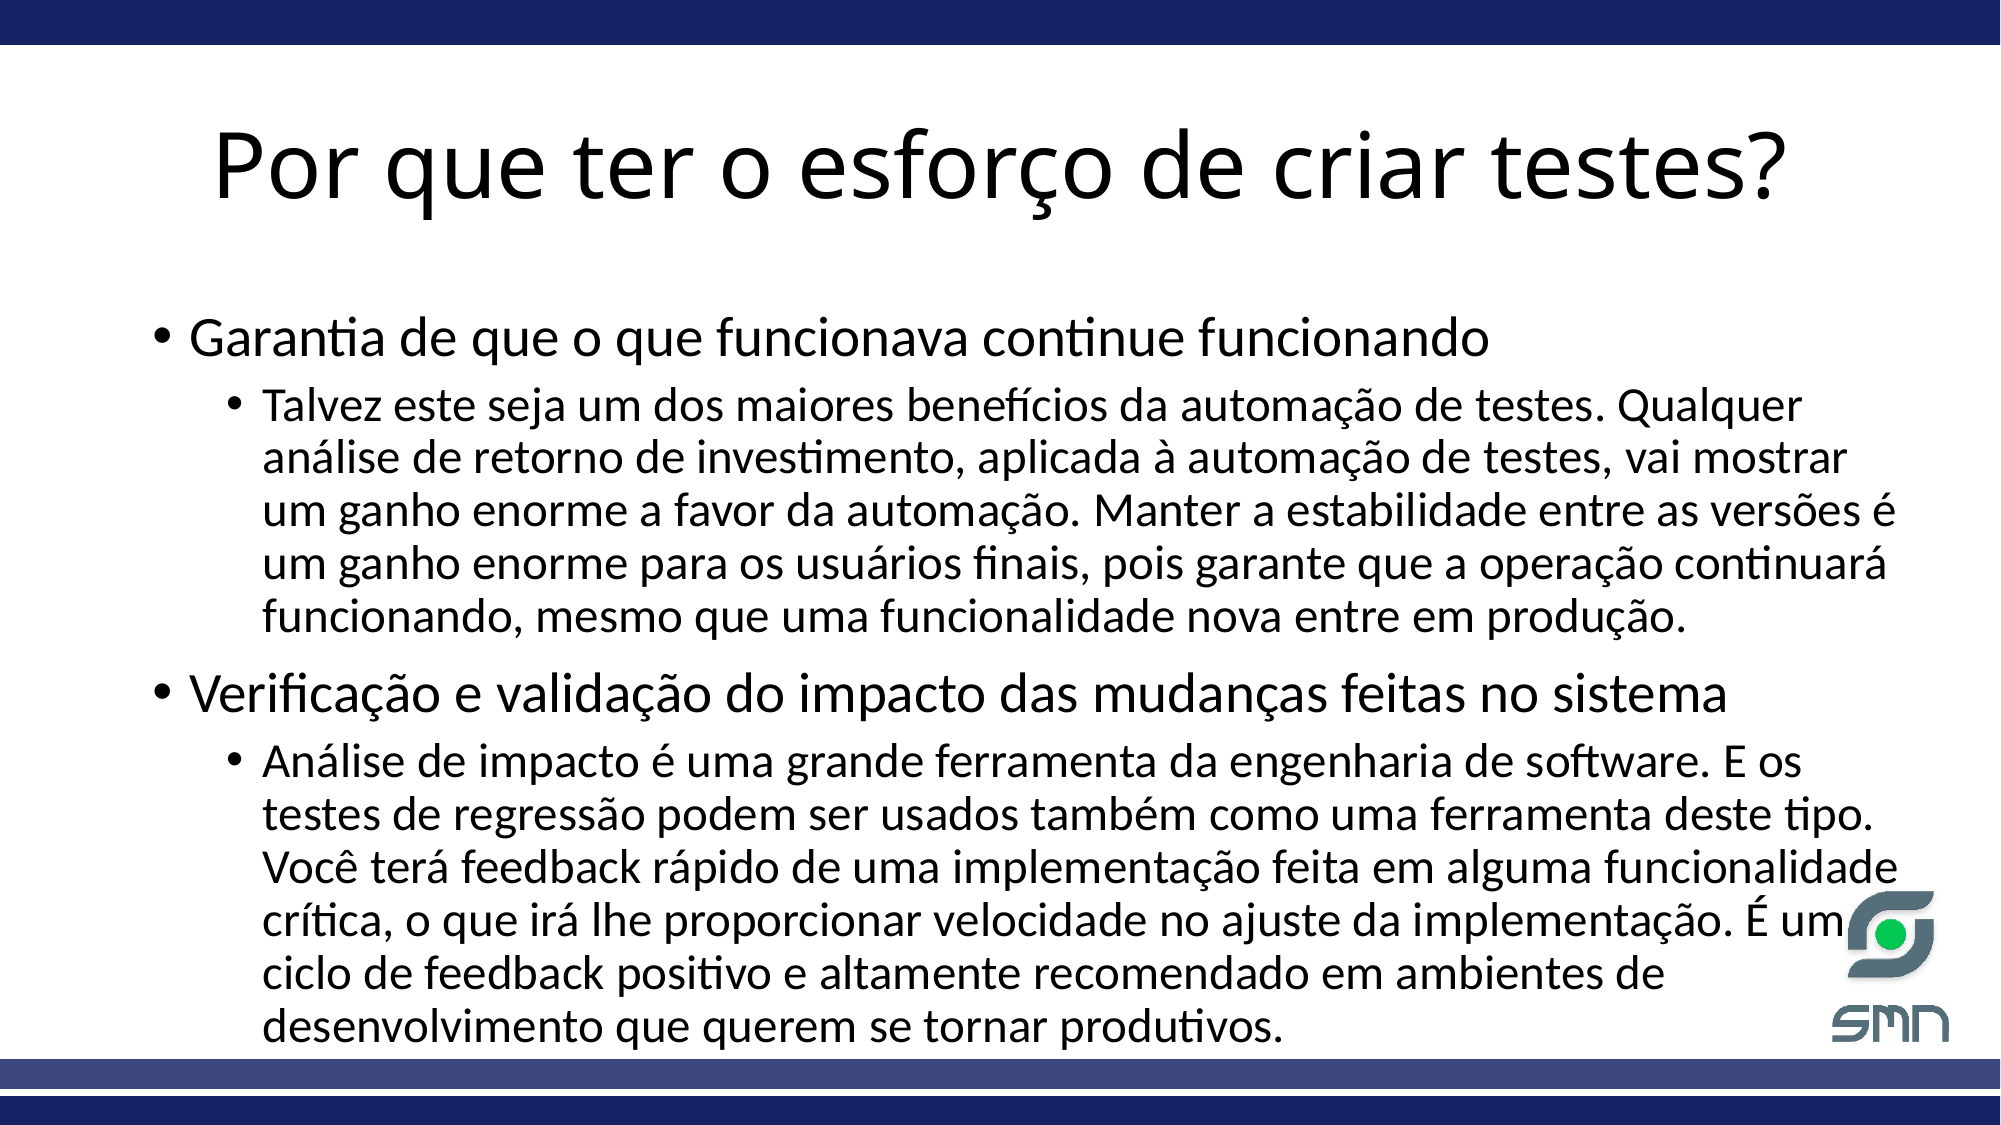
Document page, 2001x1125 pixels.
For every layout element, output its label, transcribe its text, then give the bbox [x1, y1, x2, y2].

title Por que ter o esforço de criar testes? [137, 59, 1863, 278]
picture [1918, 860, 1964, 1057]
list Garantia de que o que funcionava continue funcionando Talvez este seja um dos maiores benefícios da automação de testes. Qualquer análise de retorno de investimento, aplicada à automação de testes, vai mostrar um ganho enorme a favor da automação. Manter a estabilidade entre as versões é um ganho enorme para os usuários finais, pois garante que a operação continuará funcionando, mesmo que uma funcionalidade nova entre em produção. Verificação e validação do impacto das mudanças feitas no sistema Análise de impacto é uma grande ferramenta da engenharia de software. E os testes de regressão podem ser usados também como uma ferramenta deste tipo. Você terá feedback rápido de uma implementação feita em alguma funcionalidade crítica, o que irá lhe proporcionar velocidade no ajuste da implementação. É um ciclo de feedback positivo e altamente recomendado em ambientes de desenvolvimento que querem se tornar produtivos. [137, 299, 1918, 1110]
